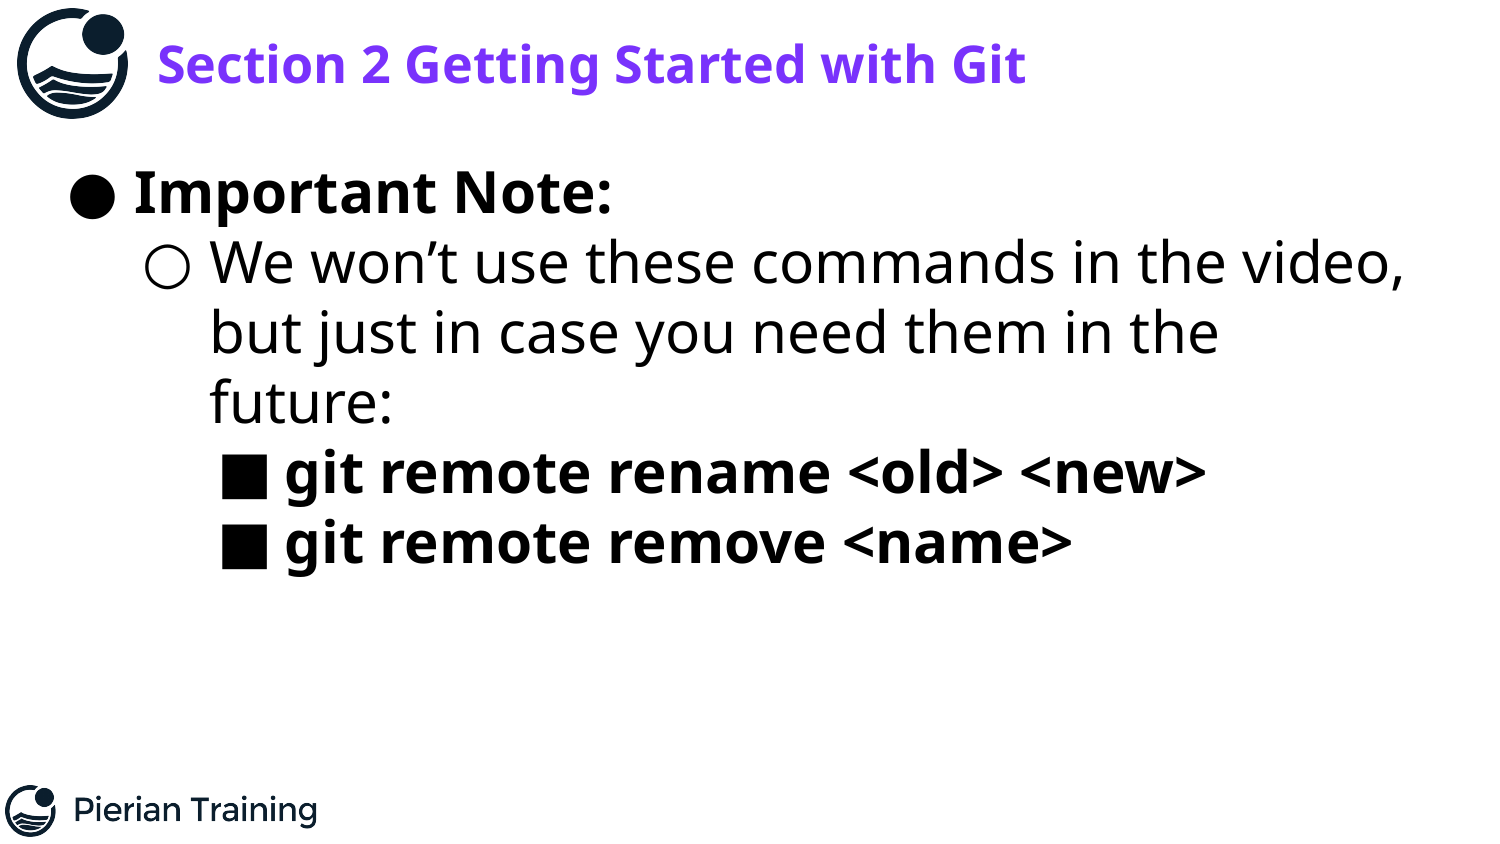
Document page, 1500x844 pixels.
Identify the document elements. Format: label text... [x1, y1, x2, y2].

text_box Section 2 Getting Started with Git [142, 16, 1239, 110]
picture [4, 785, 318, 837]
picture [16, 8, 128, 120]
text_box Important Note: We won’t use these commands in the video, but just in case you need them in the future: git remote rename <old> <new> git remote remove <name> [44, 140, 1432, 591]
